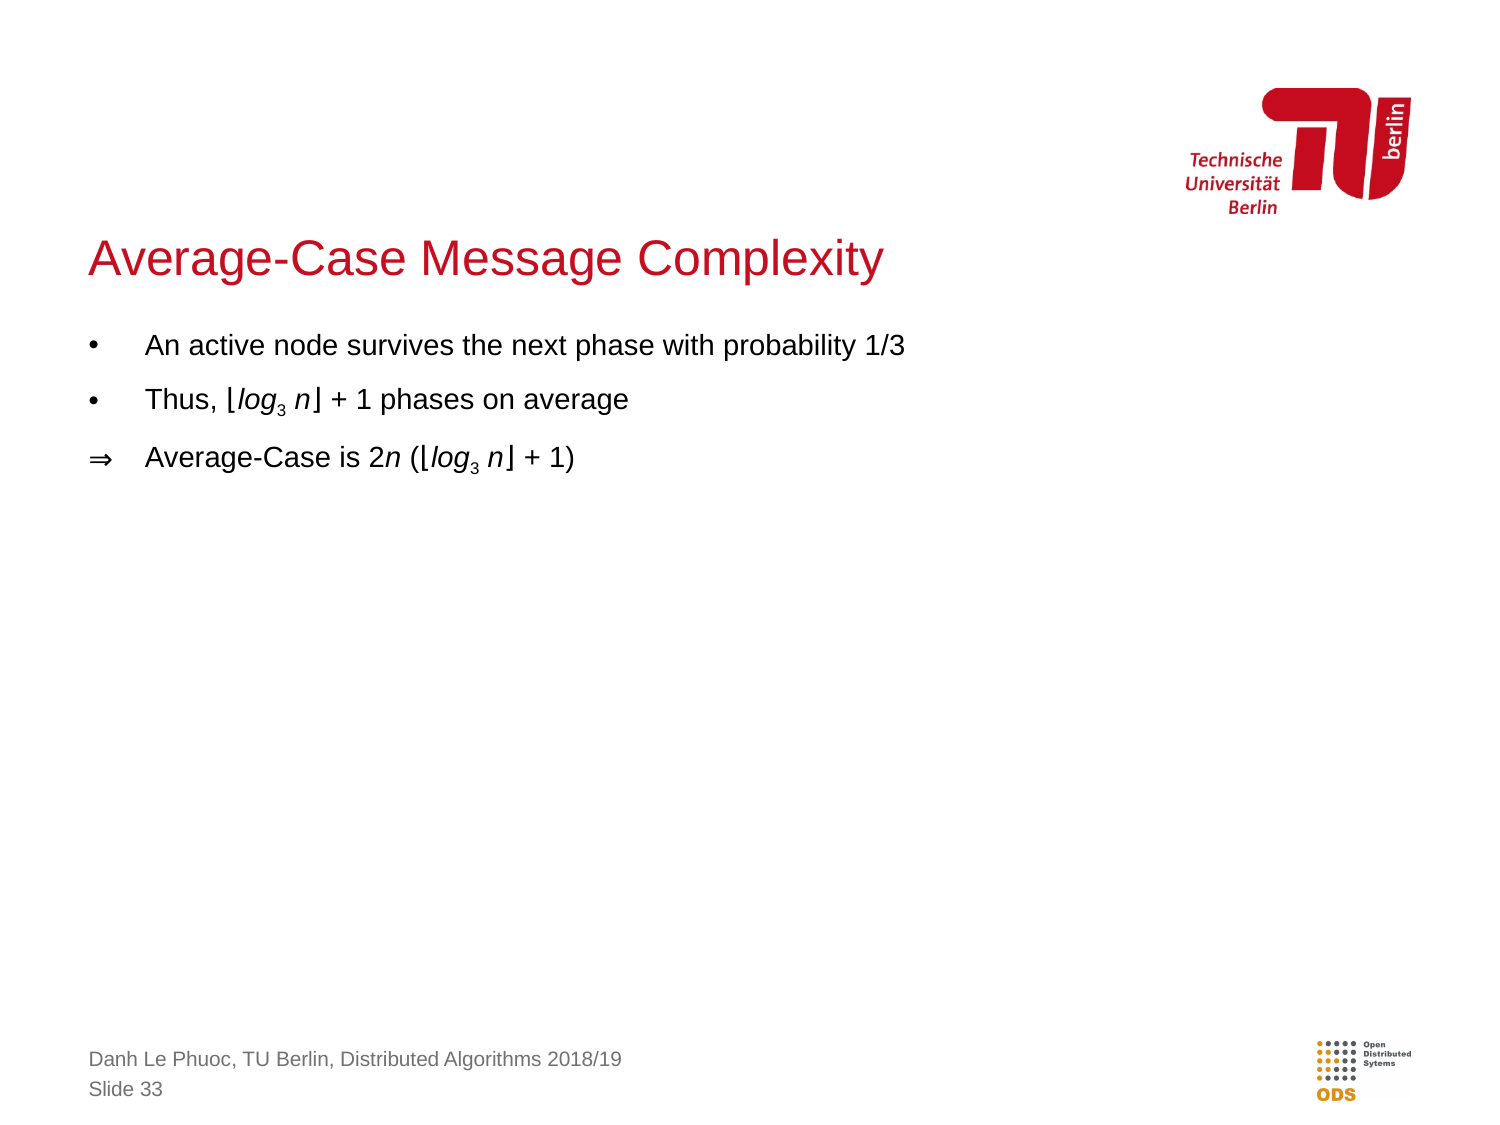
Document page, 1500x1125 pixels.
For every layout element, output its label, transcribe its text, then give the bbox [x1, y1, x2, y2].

list An active node survives the next phase with probability 1/3 Thus, ⌊log3 n⌋ + 1 phases on average Average-Case is 2n (⌊log3 n⌋ + 1) [88, 315, 1411, 983]
picture [1317, 1041, 1411, 1101]
footer Danh Le Phuoc, TU Berlin, Distributed Algorithms 2018/19 [88, 1045, 1176, 1071]
title Average-Case Message Complexity [88, 222, 1411, 286]
slide_number Slide 33 [88, 1075, 1176, 1101]
picture [1186, 88, 1411, 214]
